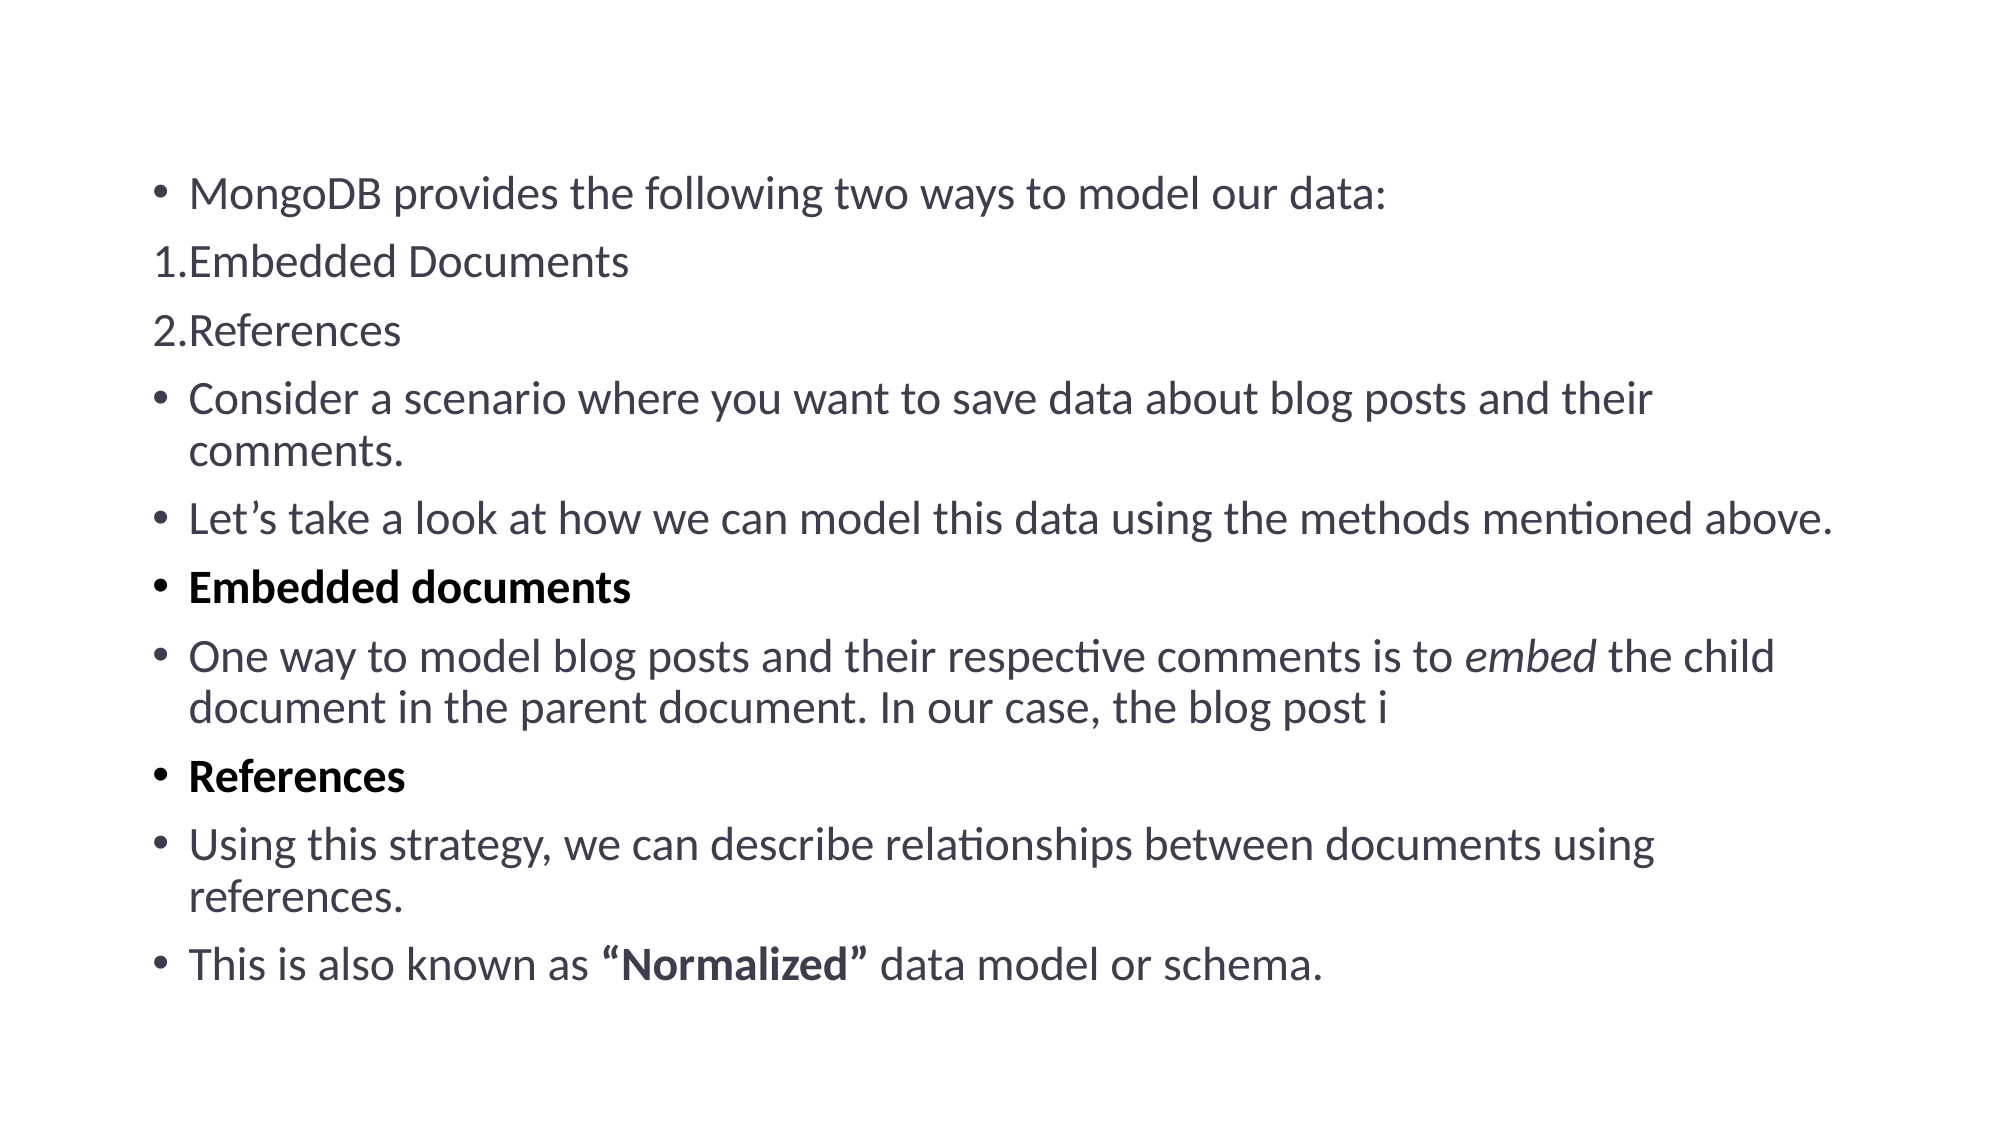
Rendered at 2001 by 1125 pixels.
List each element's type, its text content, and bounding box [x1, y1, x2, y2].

list MongoDB provides the following two ways to model our data: Embedded Documents References Consider a scenario where you want to save data about blog posts and their comments. Let’s take a look at how we can model this data using the methods mentioned above. Embedded documents One way to model blog posts and their respective comments is to embed the child document in the parent document. In our case, the blog post i References Using this strategy, we can describe relationships between documents using references. This is also known as “Normalized” data model or schema. [137, 160, 1863, 1014]
